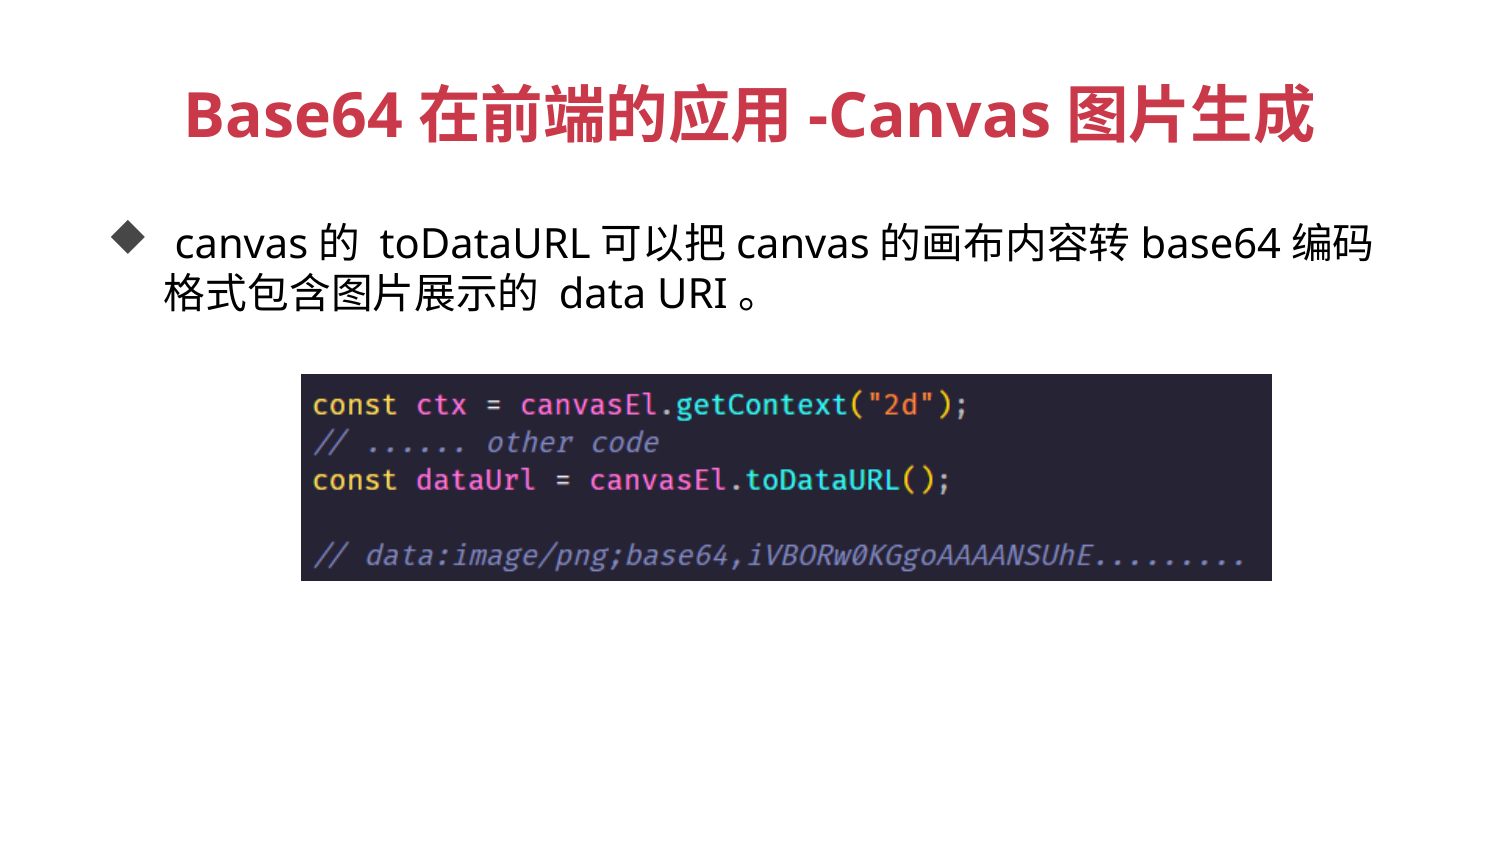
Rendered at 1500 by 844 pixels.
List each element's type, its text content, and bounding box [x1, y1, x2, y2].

text_box Base64在前端的应用-Canvas图片生成 [168, 67, 1331, 158]
text_box canvas的 toDataURL可以把canvas的画布内容转base64编码格式包含图片展示的 data URI。 [17, 209, 1414, 325]
picture [301, 374, 1272, 581]
